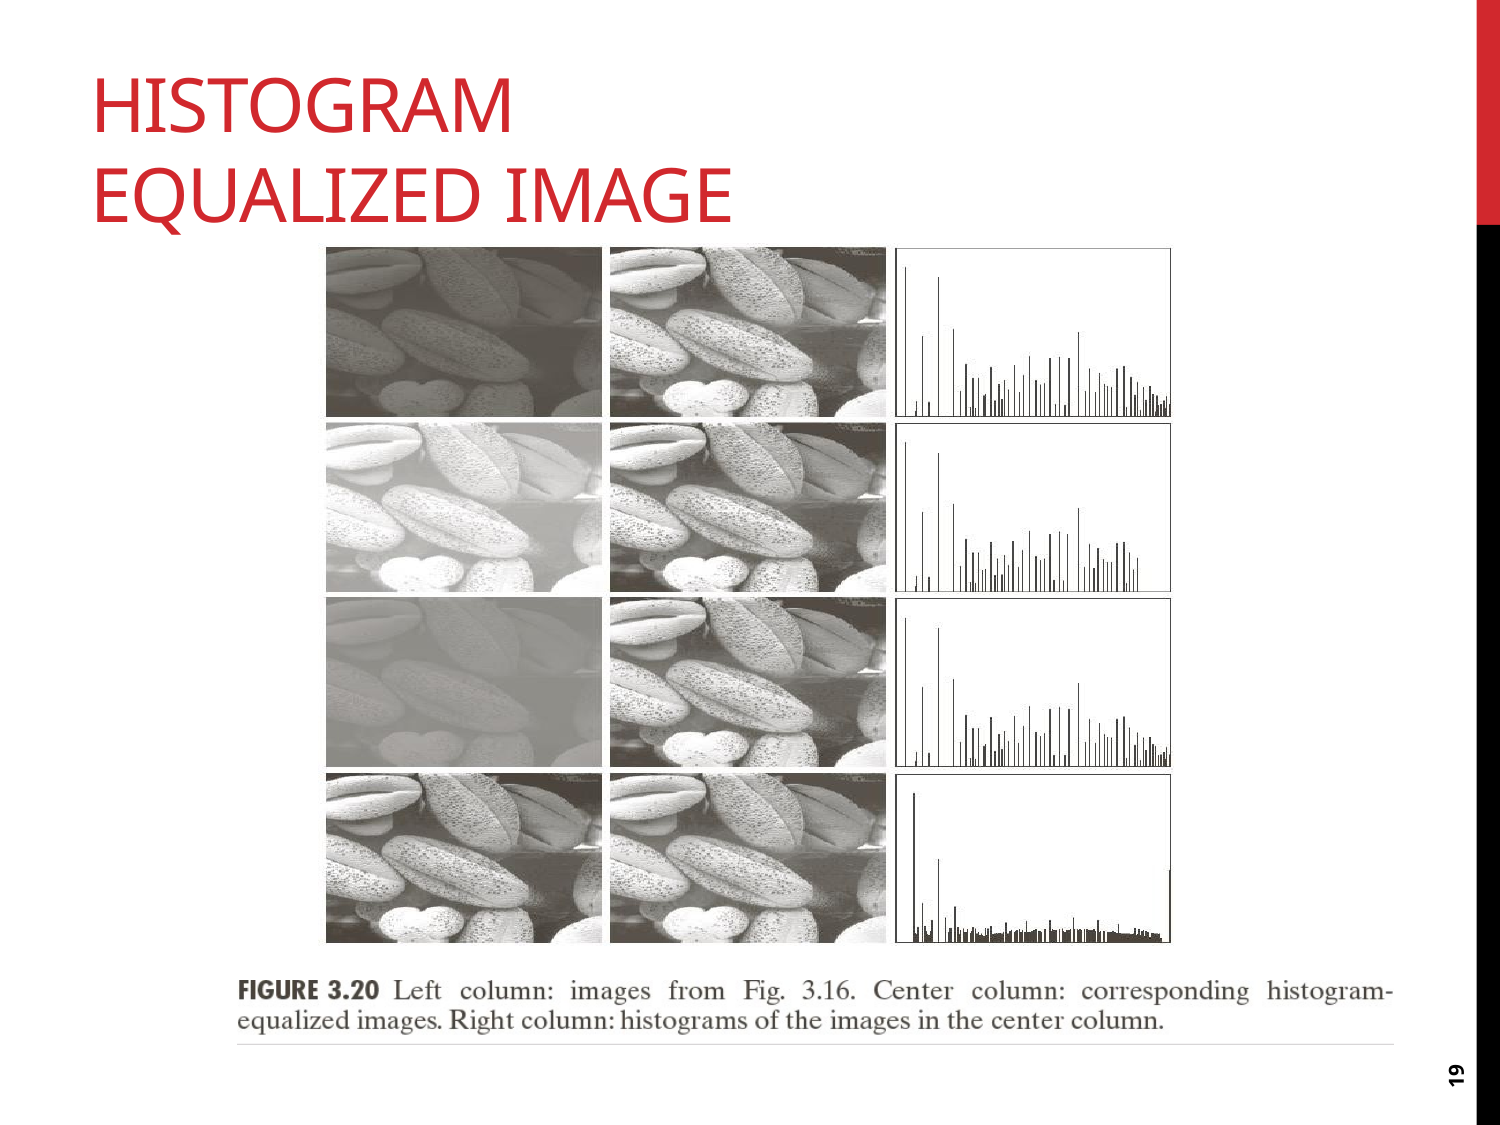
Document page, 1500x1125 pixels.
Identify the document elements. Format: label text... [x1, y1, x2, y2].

picture [236, 979, 1394, 1046]
title HISTOGRAM EQUALIZED IMAGE [87, 55, 854, 246]
text_box 19 [1443, 1059, 1473, 1091]
picture [318, 243, 1176, 950]
